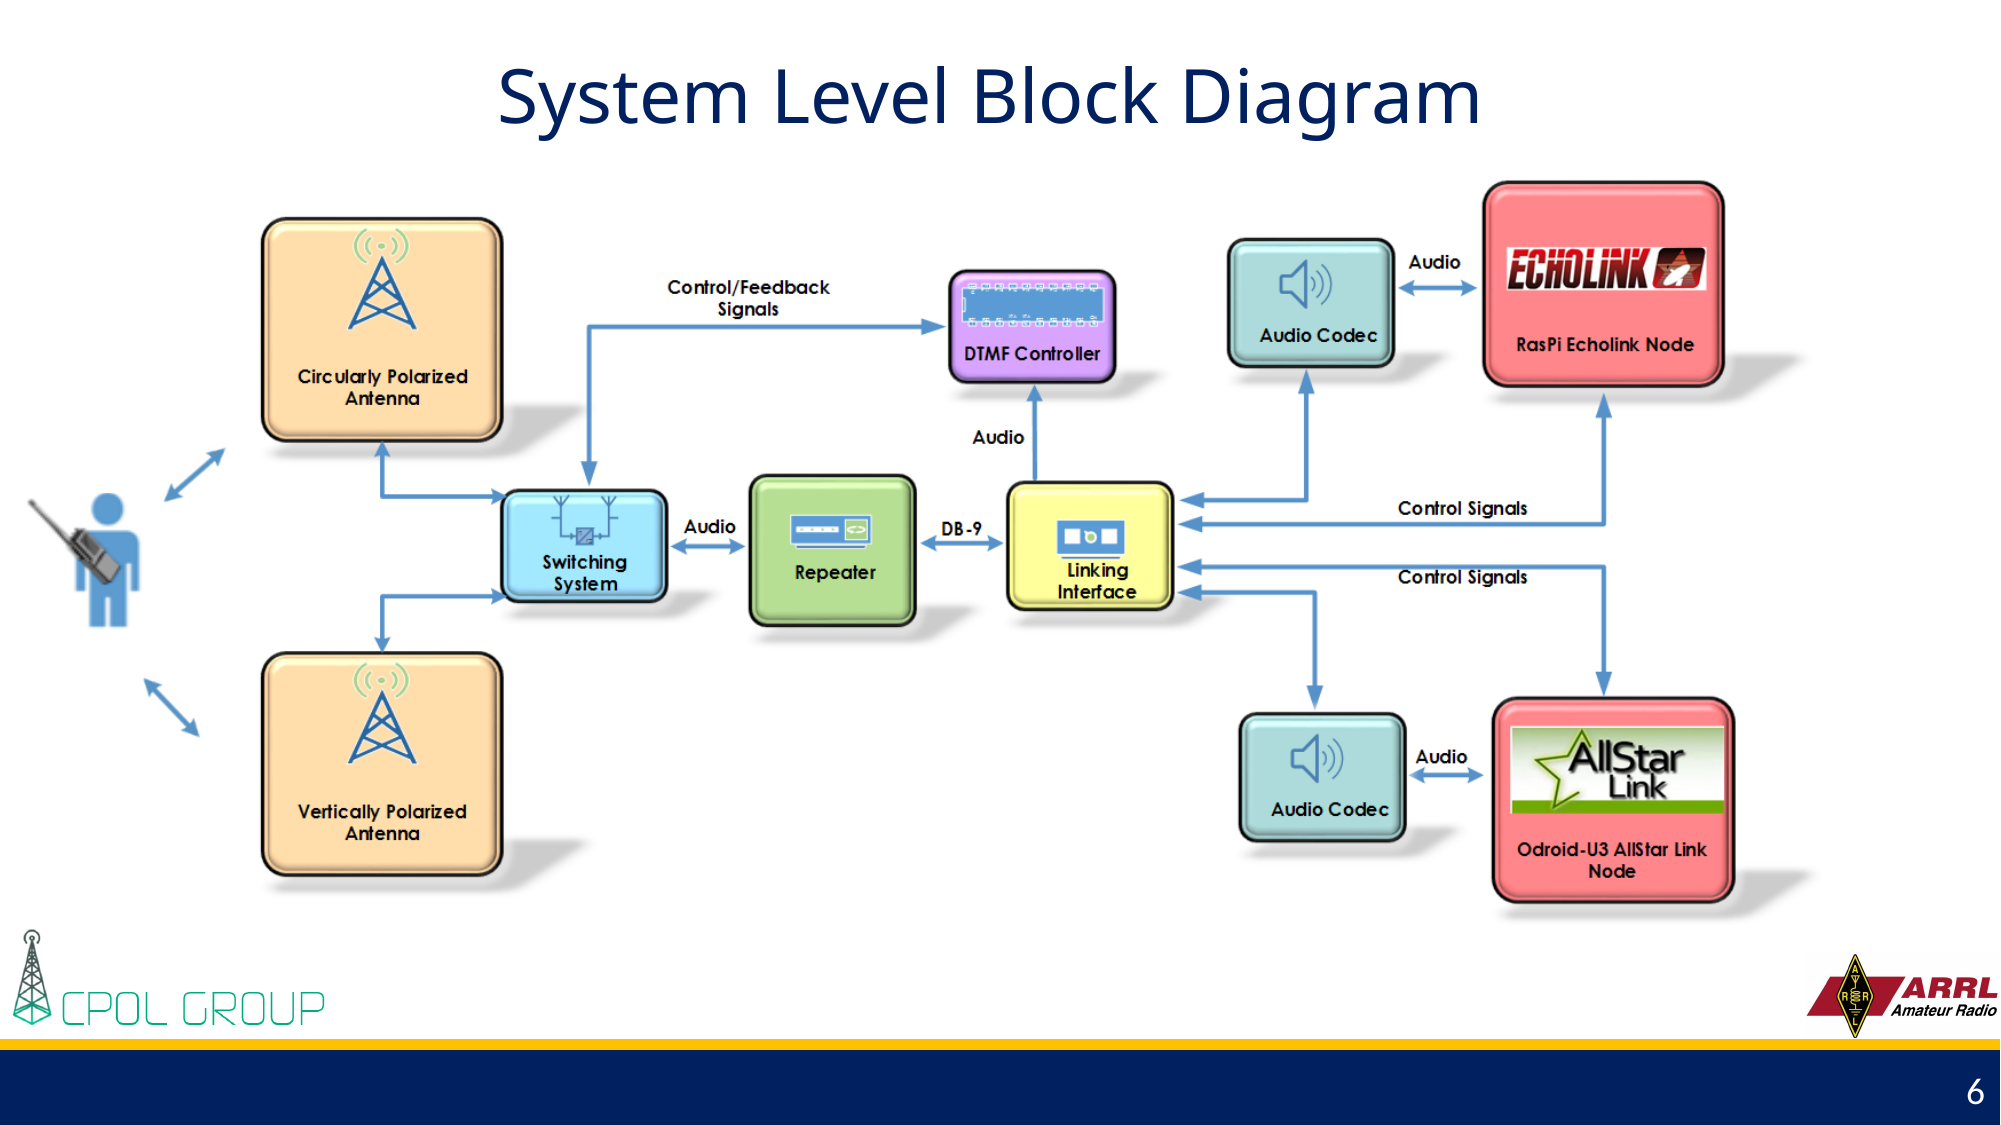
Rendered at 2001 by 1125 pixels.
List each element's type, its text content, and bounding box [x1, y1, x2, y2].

slide_number 6 [1624, 1059, 2000, 1120]
picture [0, 167, 1841, 1033]
text_box System Level Block Diagram [90, 40, 1891, 146]
picture [1804, 953, 2000, 1039]
picture [130, 671, 215, 744]
